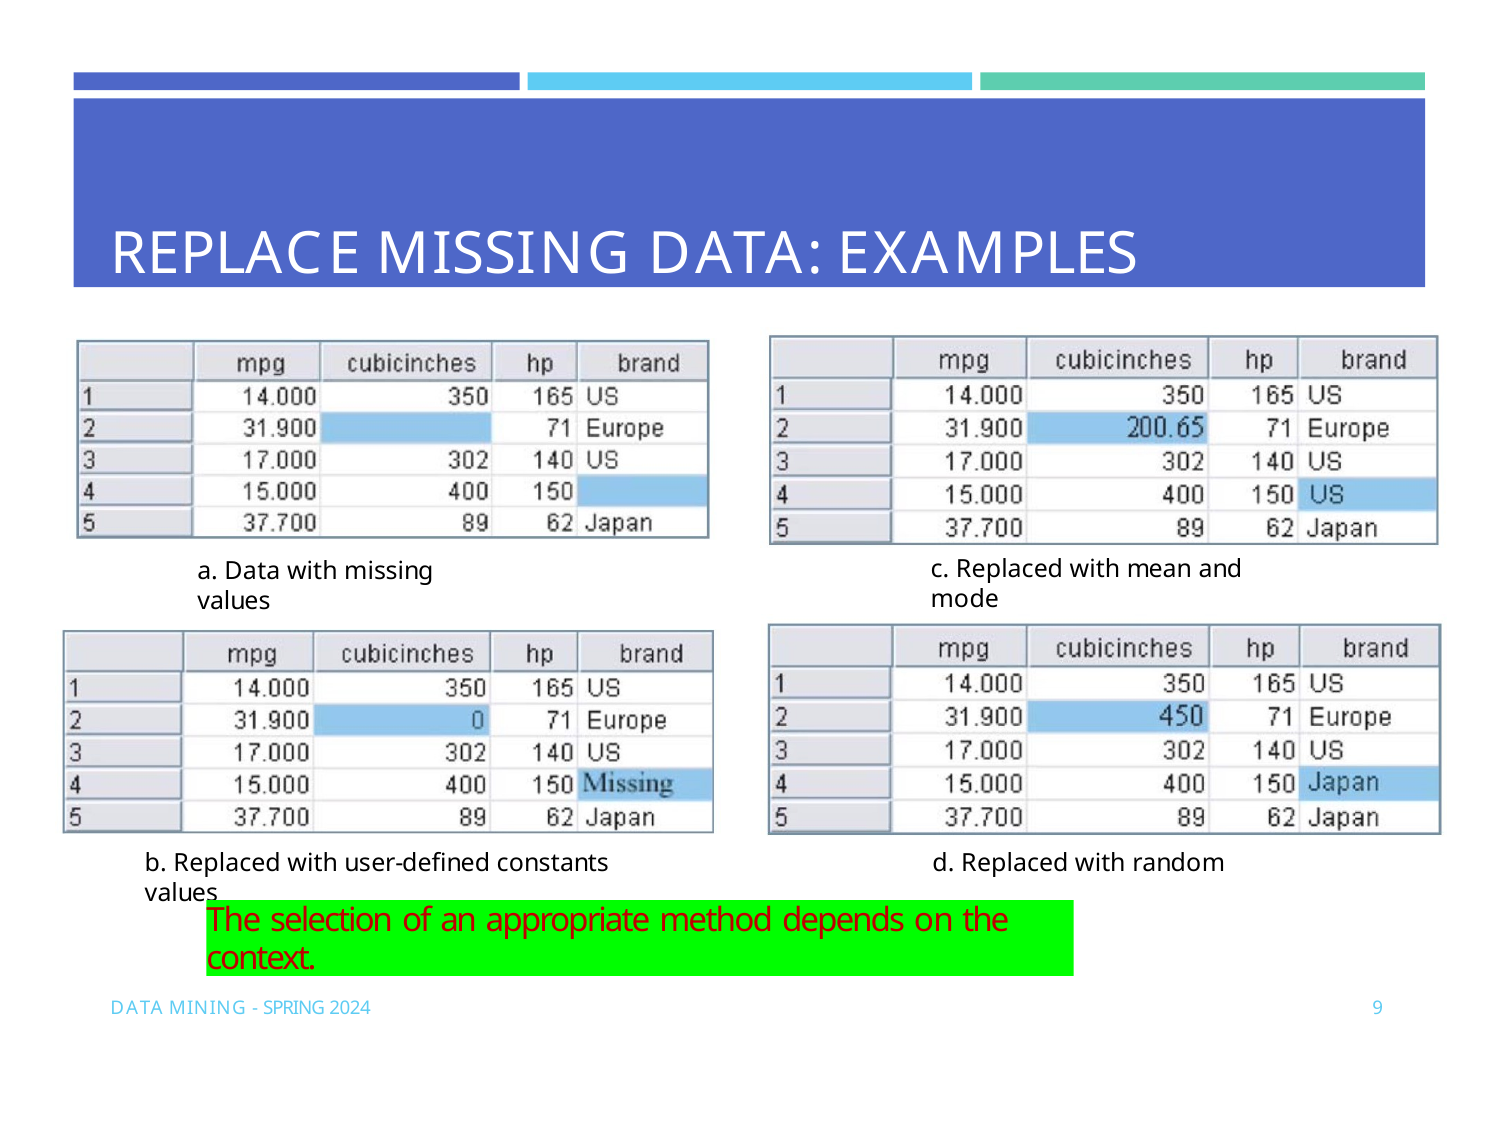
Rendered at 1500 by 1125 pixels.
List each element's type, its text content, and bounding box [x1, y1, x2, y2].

picture [65, 338, 717, 540]
text_box a. Data with missing values [195, 552, 468, 615]
footer DATA MINING - SPRING 2024 [108, 995, 375, 1125]
text_box The selection of an appropriate method depends on the context. [206, 900, 1074, 976]
text_box c. Replaced with mean and mode [928, 557, 1267, 613]
title REPLACE MISSING DATA: EXAMPLES [73, 98, 1426, 288]
picture [760, 614, 1447, 838]
picture [55, 628, 721, 835]
slide_number 9 [1365, 995, 1398, 1125]
picture [760, 326, 1446, 548]
text_box b. Replaced with user-defined constants d. Replaced with random values [142, 844, 1253, 907]
